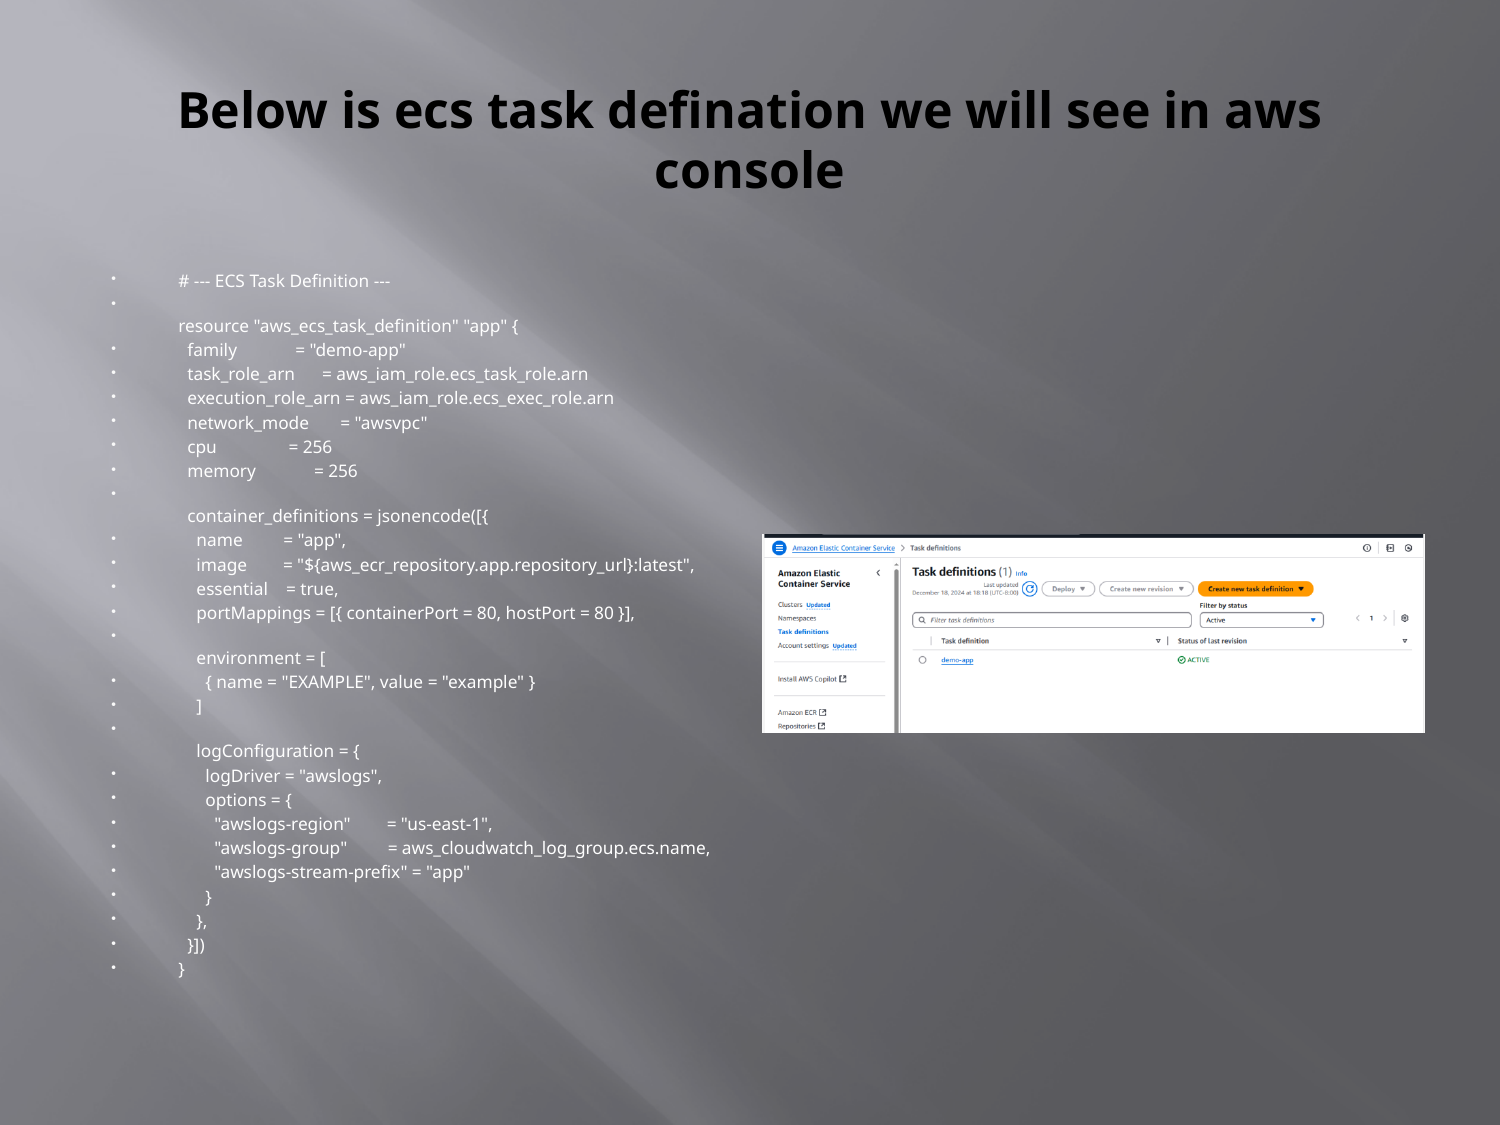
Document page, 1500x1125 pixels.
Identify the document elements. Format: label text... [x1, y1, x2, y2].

list # --- ECS Task Definition --- resource "aws_ecs_task_definition" "app" { family = "demo-app" task_role_arn = aws_iam_role.ecs_task_role.arn execution_role_arn = aws_iam_role.ecs_exec_role.arn network_mode = "awsvpc" cpu = 256 memory = 256 container_definitions = jsonencode([{ name = "app", image = "${aws_ecr_repository.app.repository_url}:latest", essential = true, portMappings = [{ containerPort = 80, hostPort = 80 }], environment = [ { name = "EXAMPLE", value = "example" } ] logConfiguration = { logDriver = "awslogs", options = { "awslogs-region" = "us-east-1", "awslogs-group" = aws_cloudwatch_log_group.ecs.name, "awslogs-stream-prefix" = "app" } }, }]) } [75, 262, 738, 1005]
title Below is ecs task defination we will see in aws console [75, 45, 1425, 233]
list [762, 534, 1426, 733]
